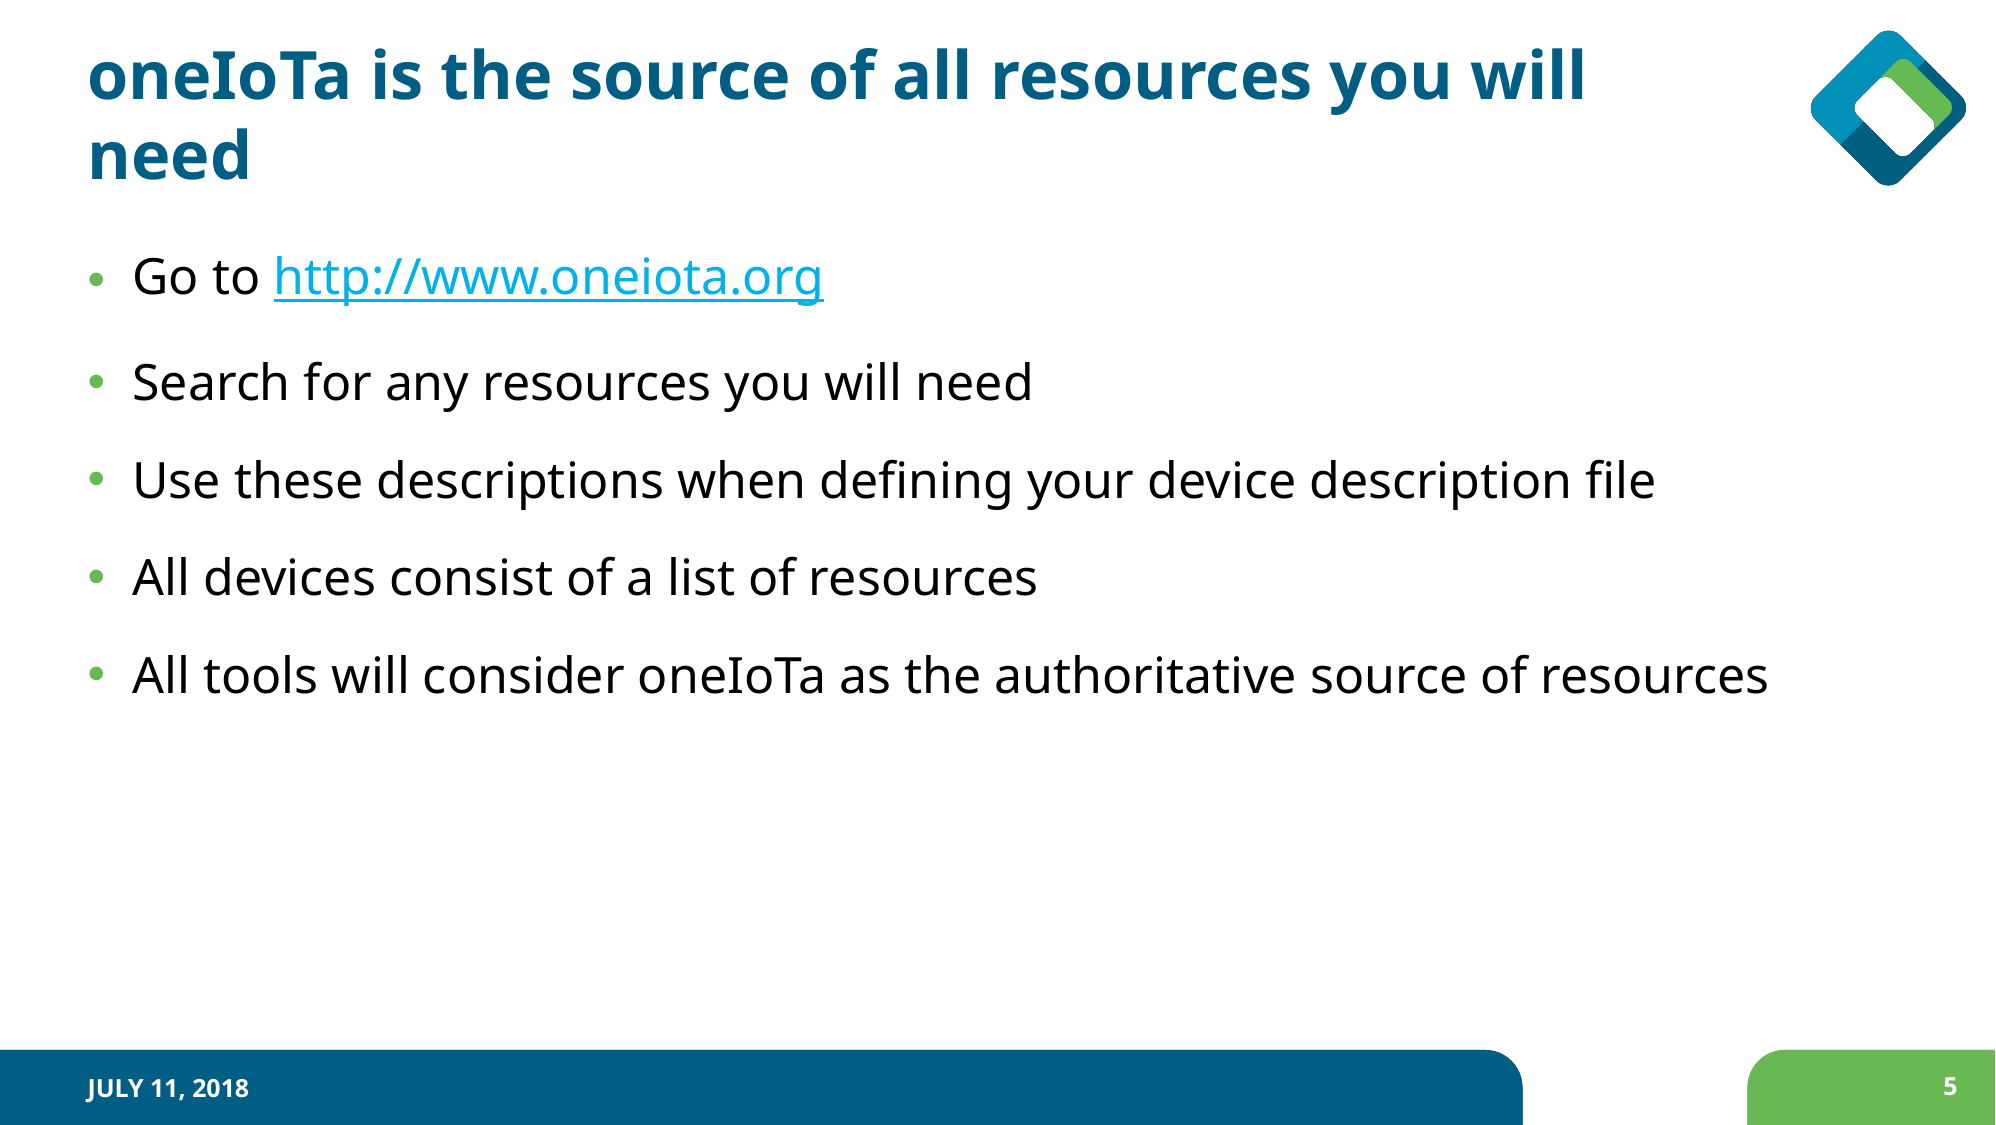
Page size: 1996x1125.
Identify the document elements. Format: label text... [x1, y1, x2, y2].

list Go to http://www.oneiota.org Search for any resources you will need Use these descriptions when defining your device description file All devices consist of a list of resources All tools will consider oneIoTa as the authoritative source of resources [72, 237, 1923, 1013]
picture [1855, 60, 1951, 156]
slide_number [72, 1062, 398, 1113]
slide_number 5 [1797, 1062, 1973, 1113]
picture [1810, 29, 1967, 105]
picture [1894, 111, 1967, 186]
title oneIoTa is the source of all resources you will need [72, 24, 1773, 200]
picture [1810, 113, 1883, 186]
